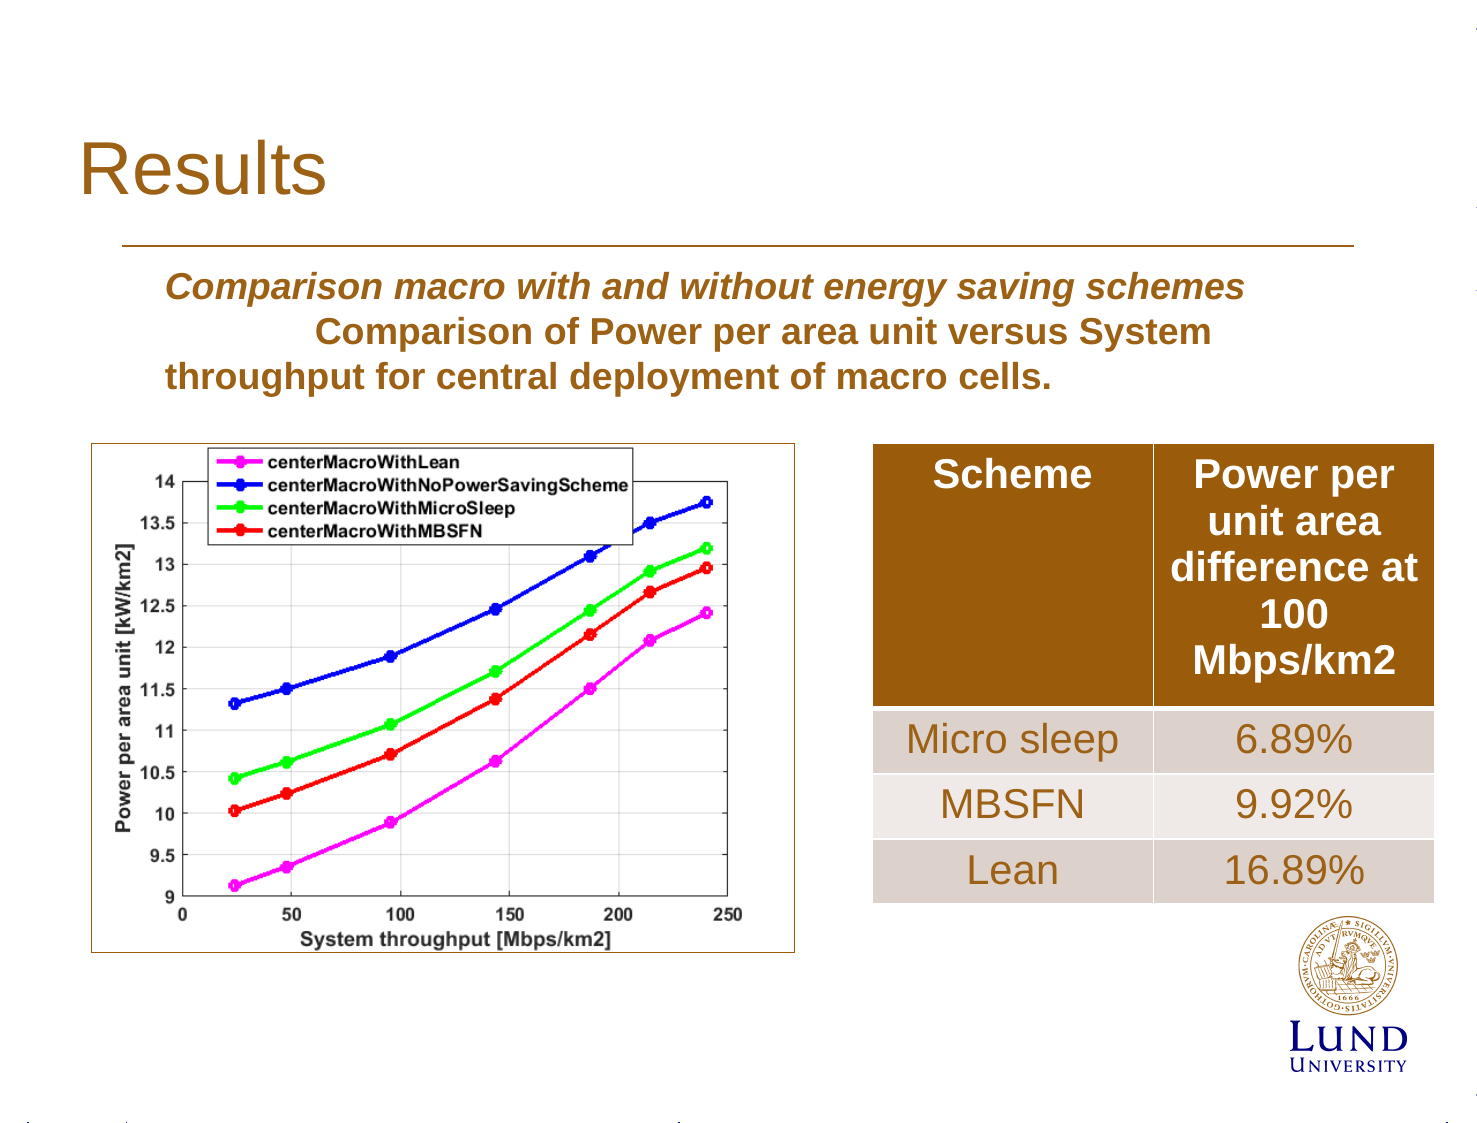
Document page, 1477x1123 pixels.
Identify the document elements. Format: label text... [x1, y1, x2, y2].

table_cell 6.89% [1154, 711, 1434, 773]
table_cell Micro sleep [873, 711, 1153, 773]
table_cell Lean [873, 840, 1153, 903]
text_box Comparison macro with and without energy saving schemes Comparison of Power per area unit versus System throughput for central deployment of macro cells. [75, 254, 1402, 405]
table_header Scheme [873, 444, 1153, 706]
table_header Power per unit area difference at 100 Mbps/km2 [1154, 444, 1434, 706]
picture [1290, 916, 1407, 1072]
table_cell 16.89% [1154, 840, 1434, 903]
title Results [63, 38, 1275, 217]
picture [90, 443, 795, 954]
table_cell 9.92% [1154, 775, 1434, 838]
table_cell MBSFN [873, 775, 1153, 838]
